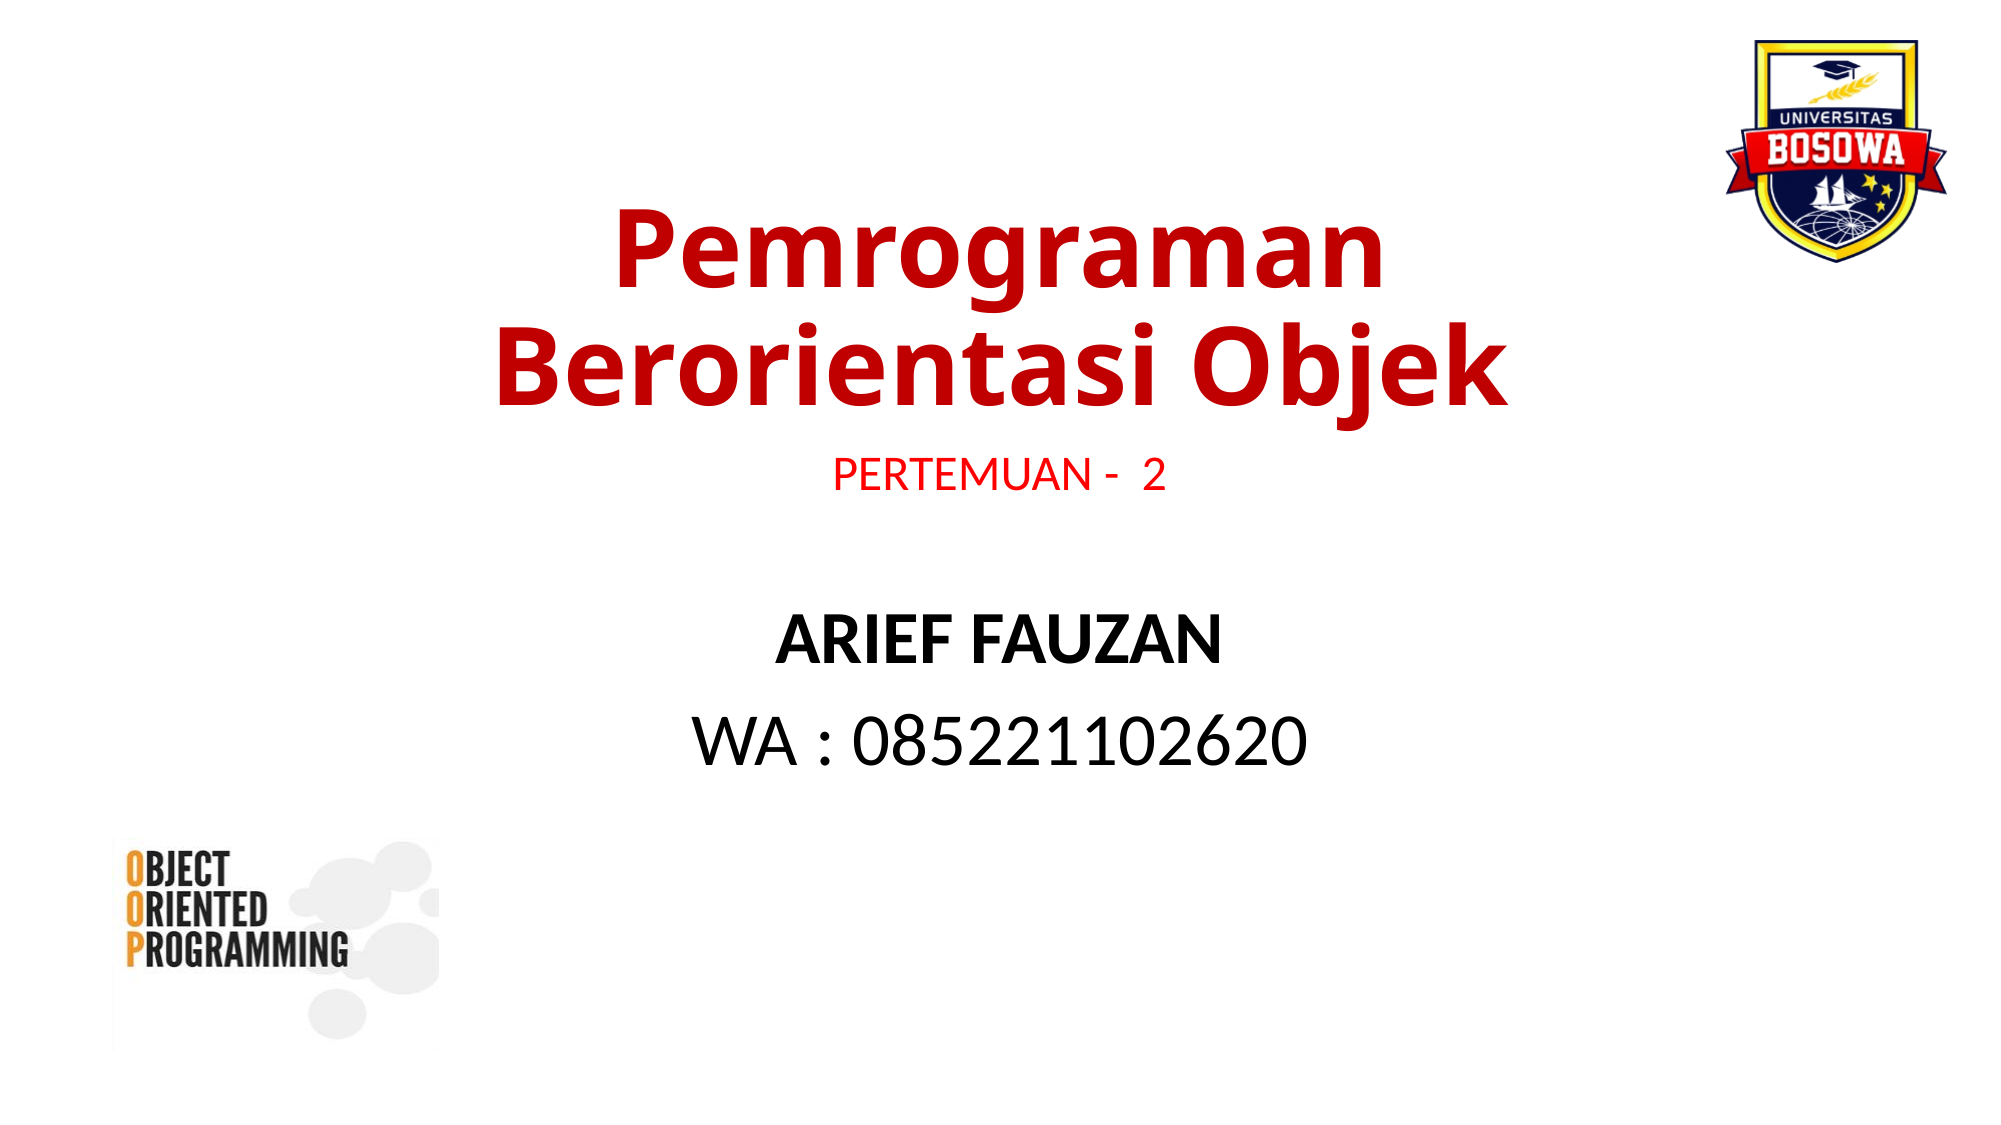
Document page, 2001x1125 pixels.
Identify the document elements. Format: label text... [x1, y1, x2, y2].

picture [1725, 40, 1948, 263]
text_box PERTEMUAN - 2 [817, 433, 1183, 508]
picture [112, 838, 439, 1051]
title Pemrograman Berorientasi Objek [249, 184, 1750, 437]
subtitle ARIEF FAUZAN WA : 085221102620 [249, 590, 1750, 863]
